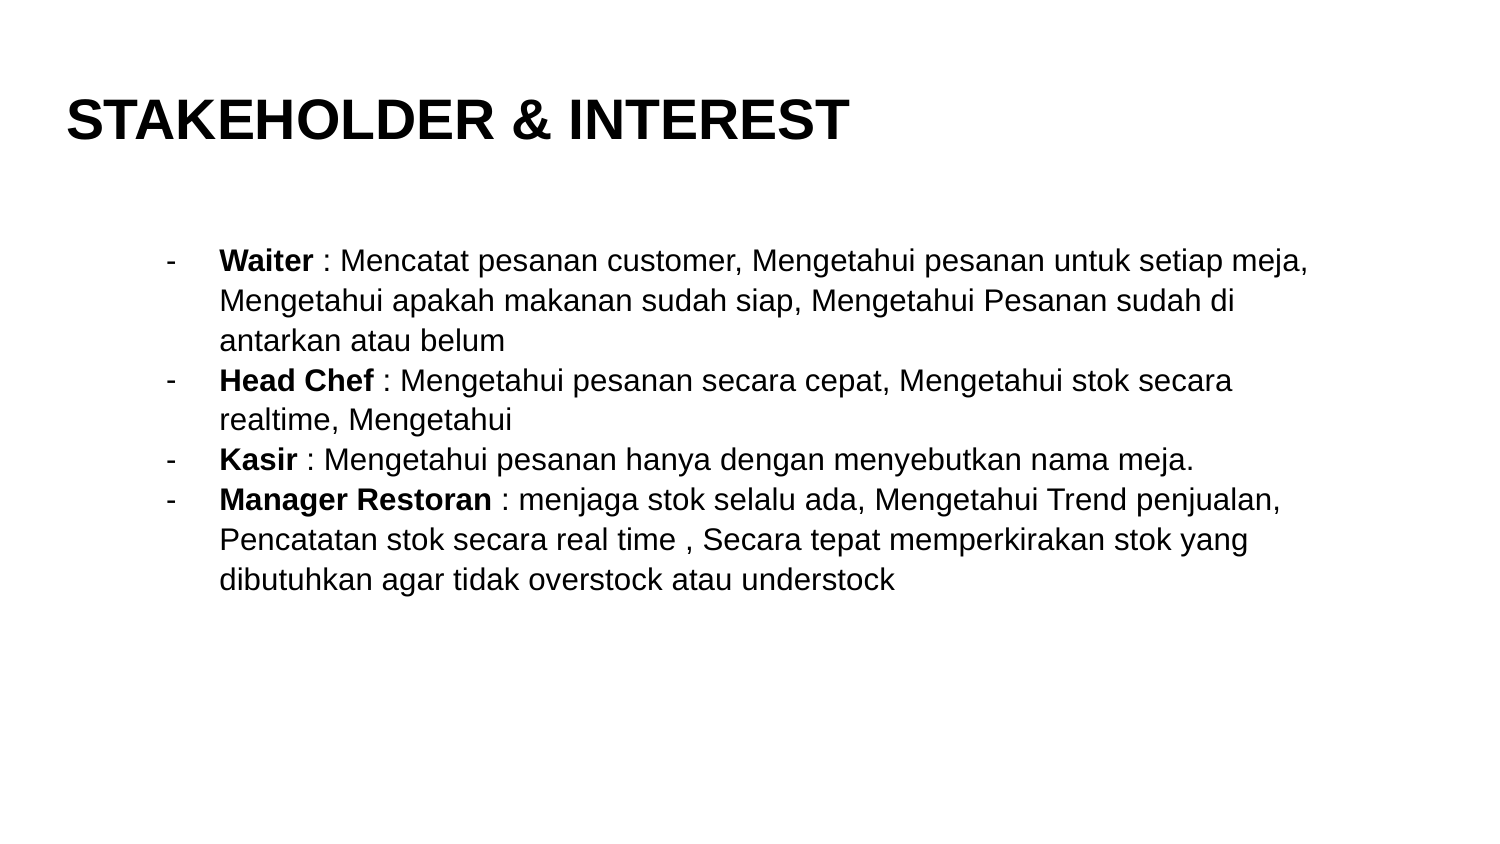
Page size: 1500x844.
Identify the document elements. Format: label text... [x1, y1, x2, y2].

list Waiter : Mencatat pesanan customer, Mengetahui pesanan untuk setiap meja, Mengetahui apakah makanan sudah siap, Mengetahui Pesanan sudah di antarkan atau belum Head Chef : Mengetahui pesanan secara cepat, Mengetahui stok secara realtime, Mengetahui Kasir : Mengetahui pesanan hanya dengan menyebutkan nama meja. Manager Restoran : menjaga stok selalu ada, Mengetahui Trend penjualan, Pencatatan stok secara real time , Secara tepat memperkirakan stok yang dibutuhkan agar tidak overstock atau understock [129, 188, 1371, 772]
title STAKEHOLDER & INTEREST [51, 72, 1449, 167]
